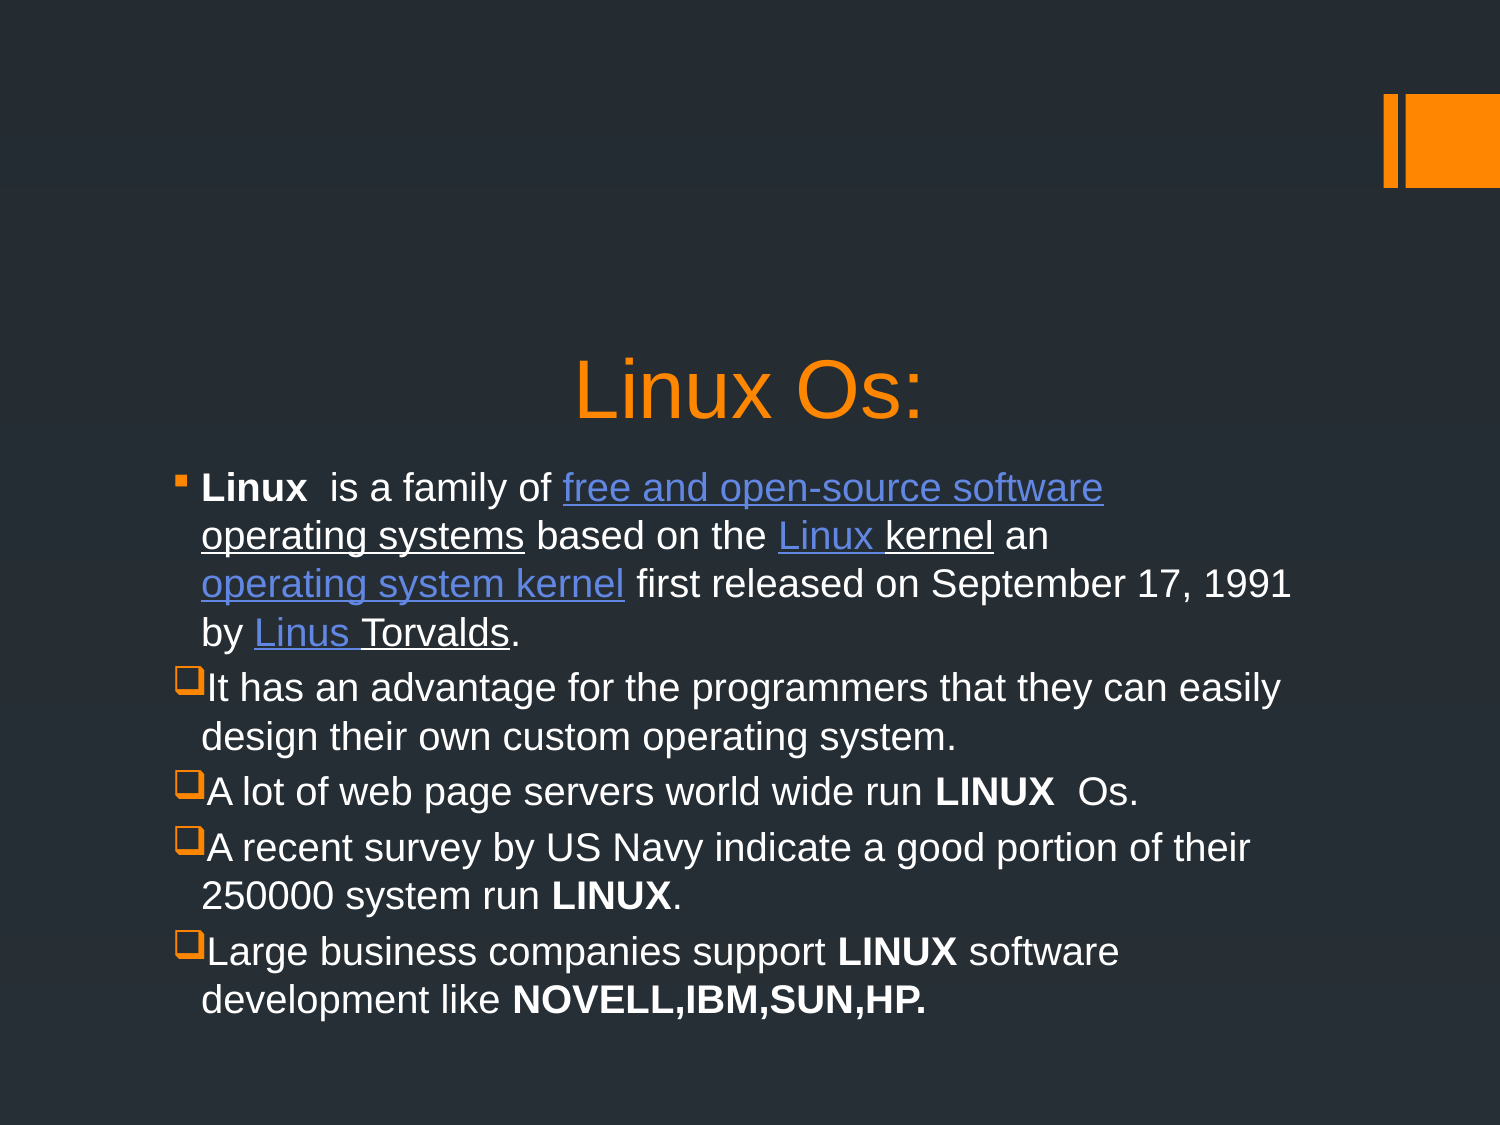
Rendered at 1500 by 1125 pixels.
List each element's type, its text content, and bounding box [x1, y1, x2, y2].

list Linux is a family of free and open-source software operating systems based on the Linux kernel an operating system kernel first released on September 17, 1991 by Linus Torvalds. It has an advantage for the programmers that they can easily design their own custom operating system. A lot of web page servers world wide run LINUX Os. A recent survey by US Navy indicate a good portion of their 250000 system run LINUX. Large business companies support LINUX software development like NOVELL,IBM,SUN,HP. [150, 454, 1350, 1035]
title Linux Os: [150, 253, 1350, 443]
